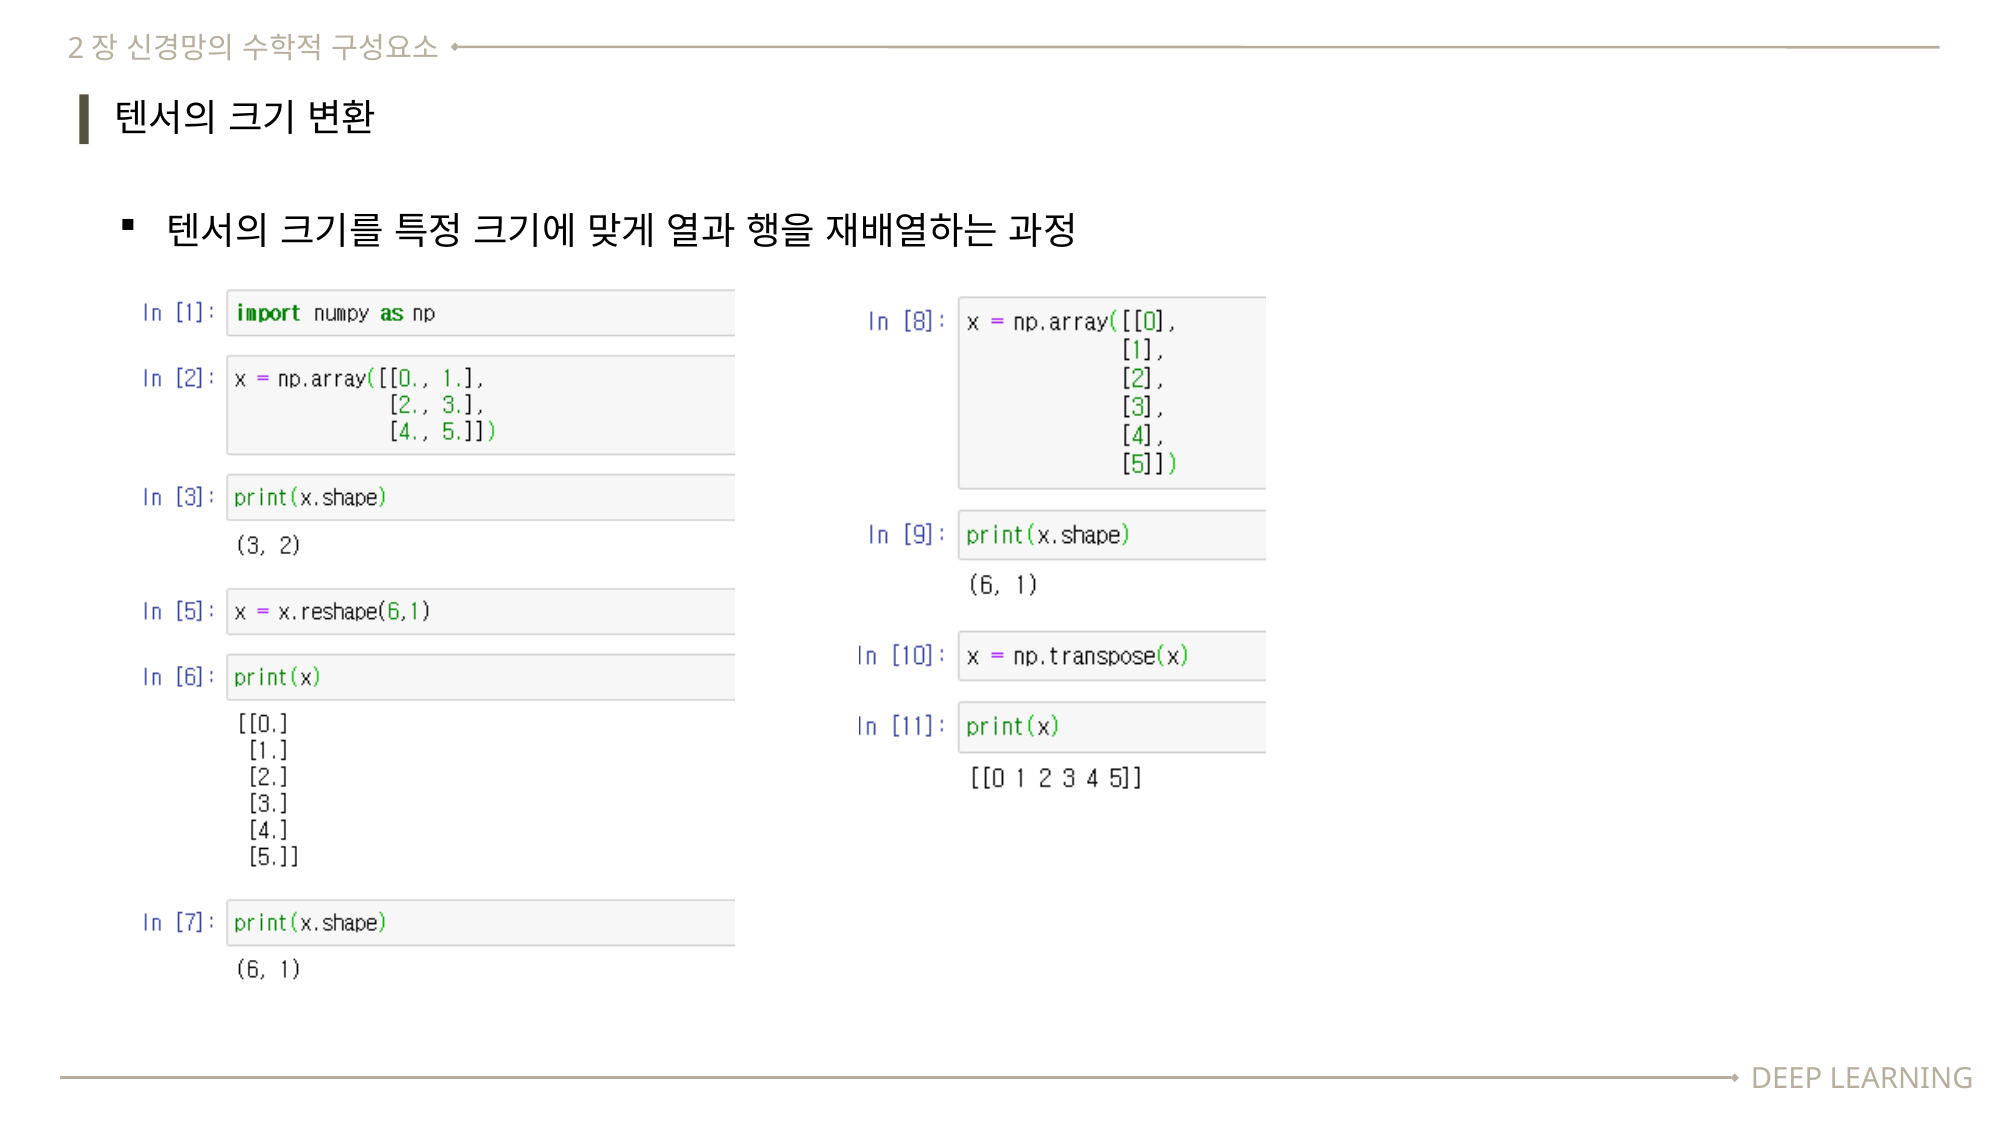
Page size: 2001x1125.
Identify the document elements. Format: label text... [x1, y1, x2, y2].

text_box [79, 86, 402, 148]
text_box 텐서의 크기를 특정 크기에 맞게 열과 행을 재배열하는 과정 [104, 199, 1203, 260]
picture [128, 285, 735, 995]
text_box 2장 신경망의 수학적 구성요소 [52, 21, 455, 72]
text_box DEEP LEARNING [1735, 1052, 1989, 1103]
picture [859, 285, 1266, 794]
